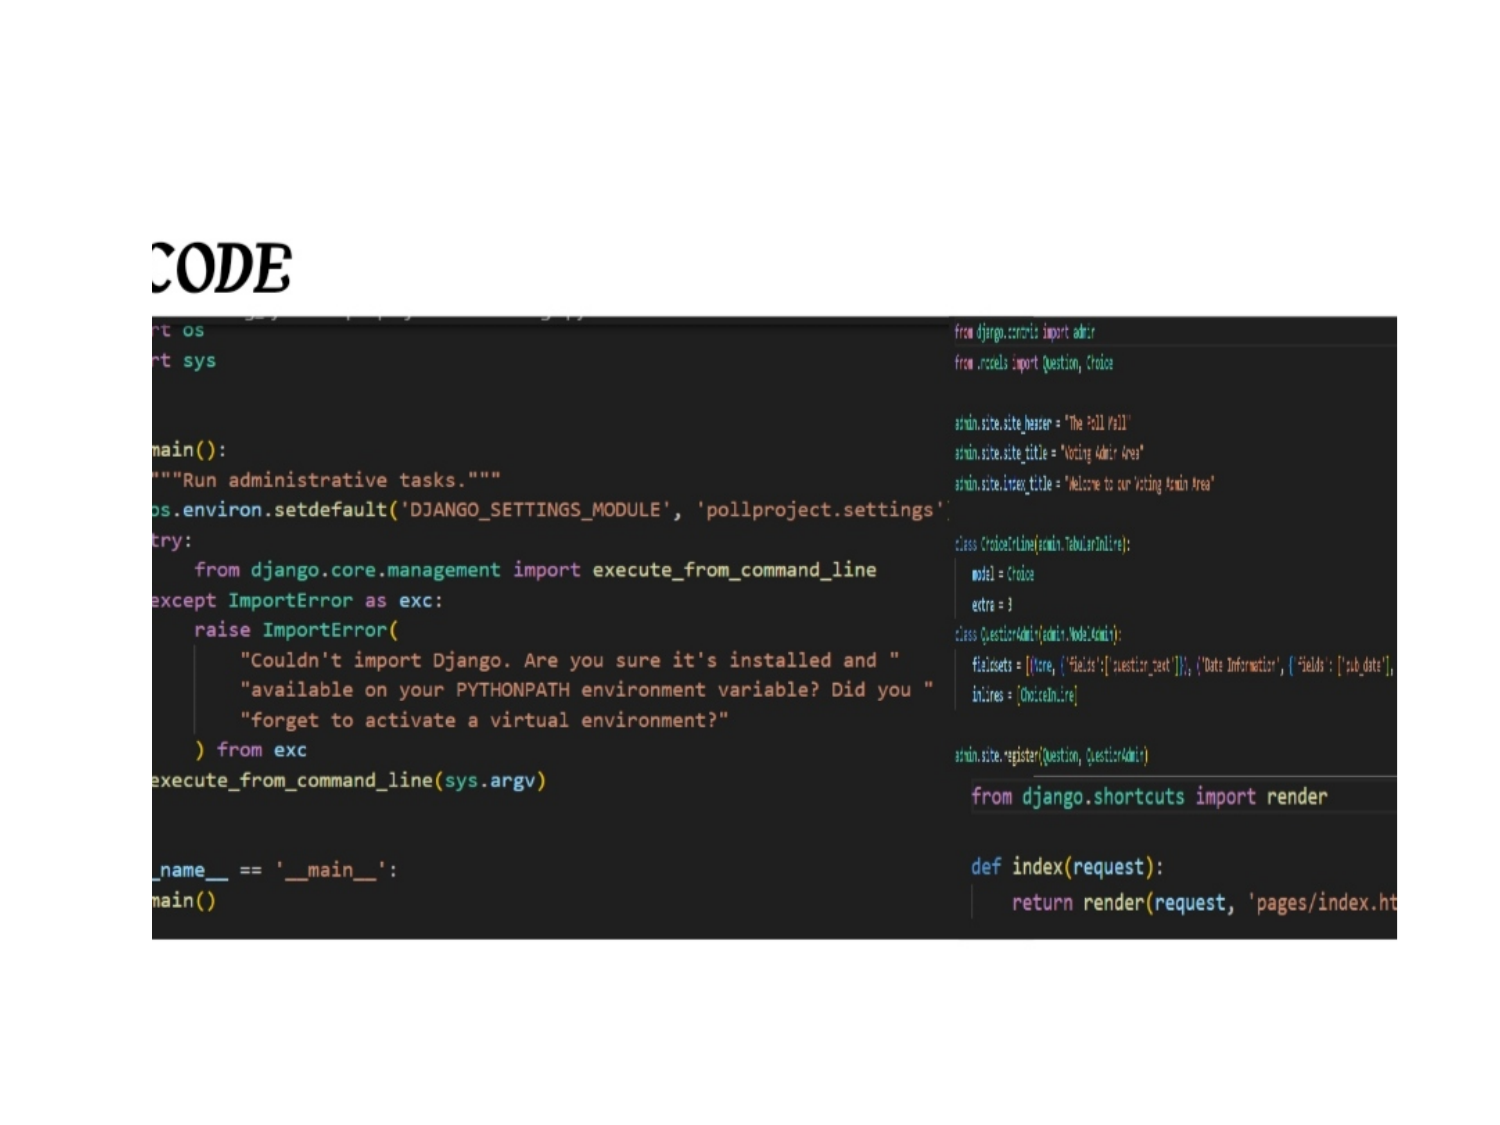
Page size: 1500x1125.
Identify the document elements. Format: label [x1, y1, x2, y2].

picture [152, 161, 1398, 962]
